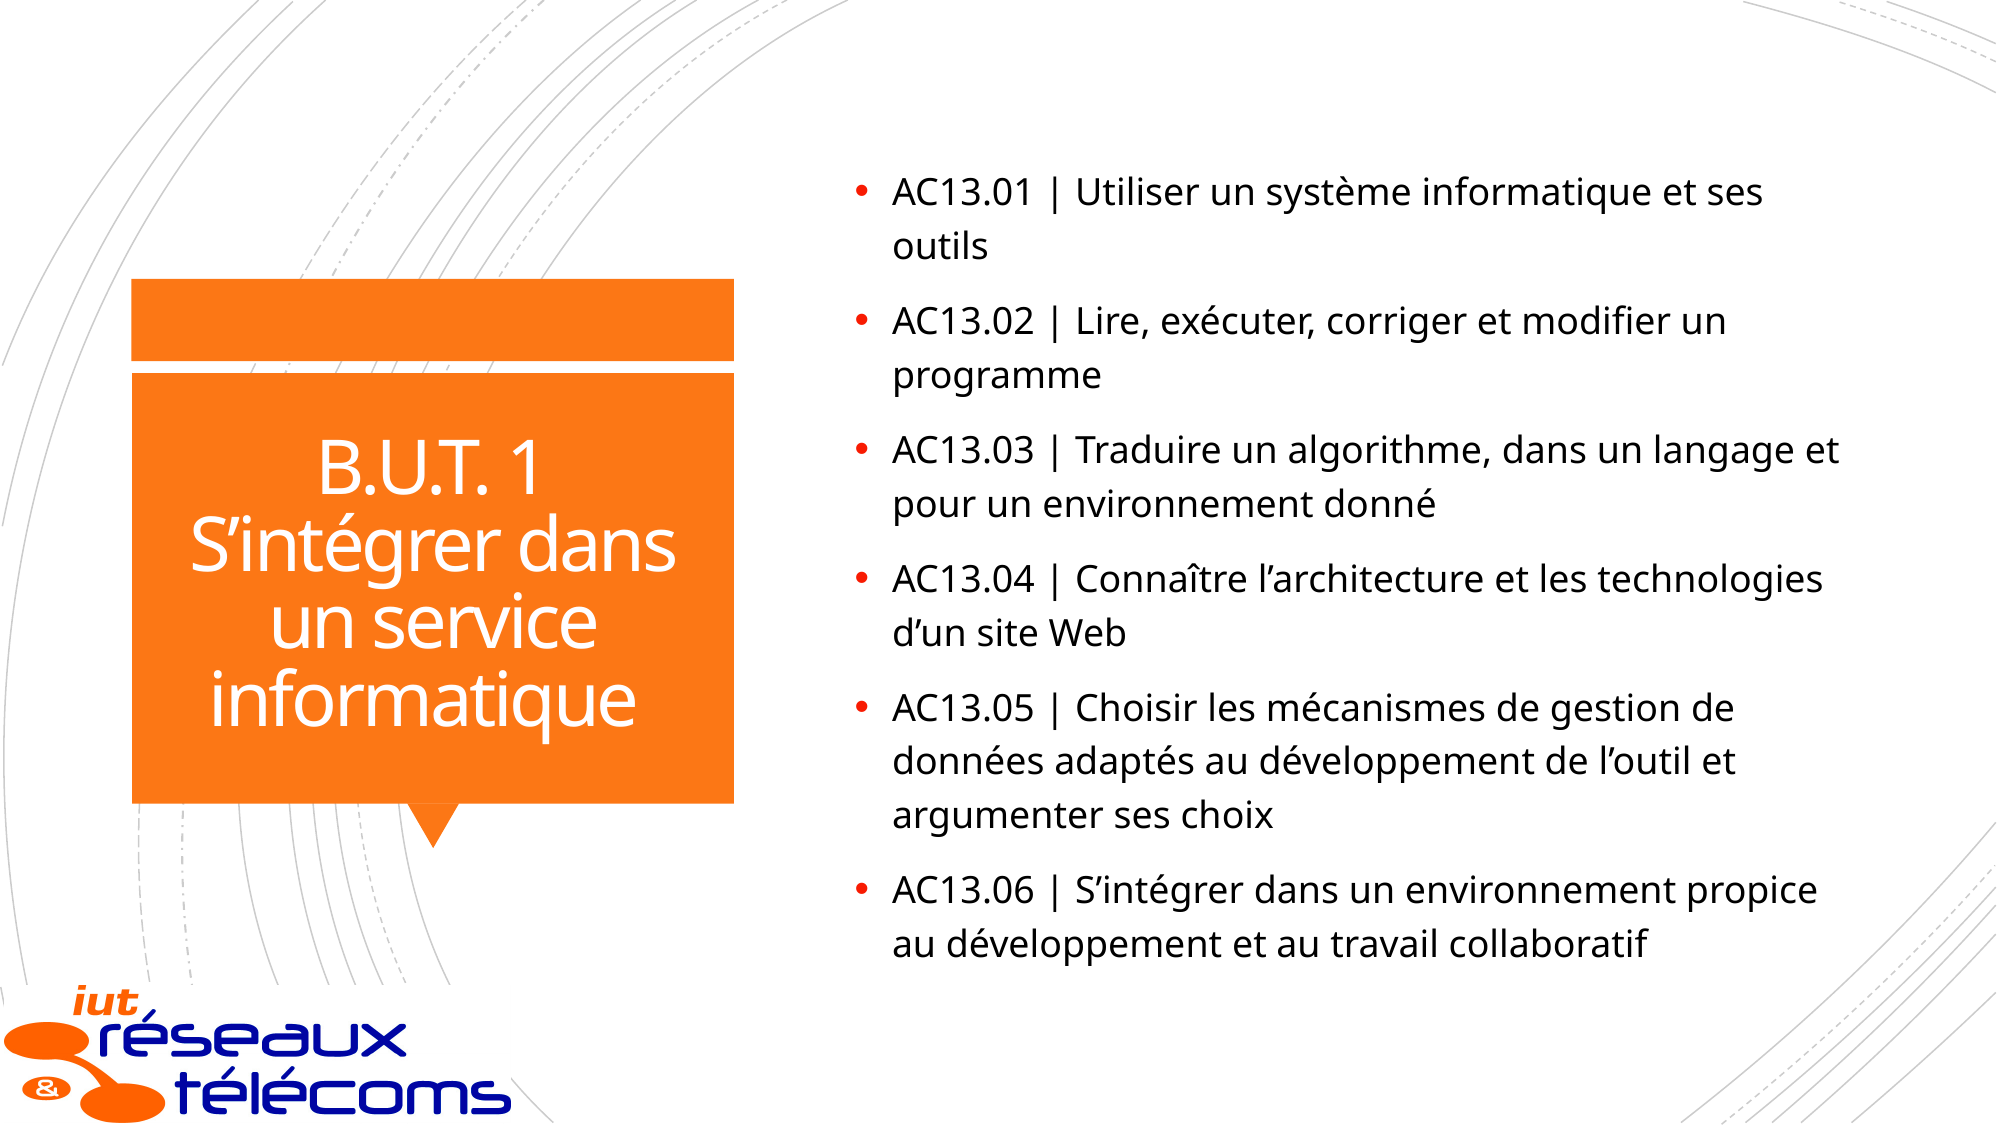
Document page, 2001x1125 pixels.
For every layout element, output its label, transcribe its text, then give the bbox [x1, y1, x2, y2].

list AC13.01 | Utiliser un système informatique et ses outils AC13.02 | Lire, exécuter, corriger et modifier un programme AC13.03 | Traduire un algorithme, dans un langage et pour un environnement donné AC13.04 | Connaître l’architecture et les technologies d’un site Web AC13.05 | Choisir les mécanismes de gestion de données adaptés au développement de l’outil et argumenter ses choix AC13.06 | S’intégrer dans un environnement propice au développement et au travail collaboratif [839, 131, 1871, 993]
picture [4, 985, 511, 1123]
title B.U.T. 1 S’intégrer dans un service informatique [145, 385, 720, 789]
